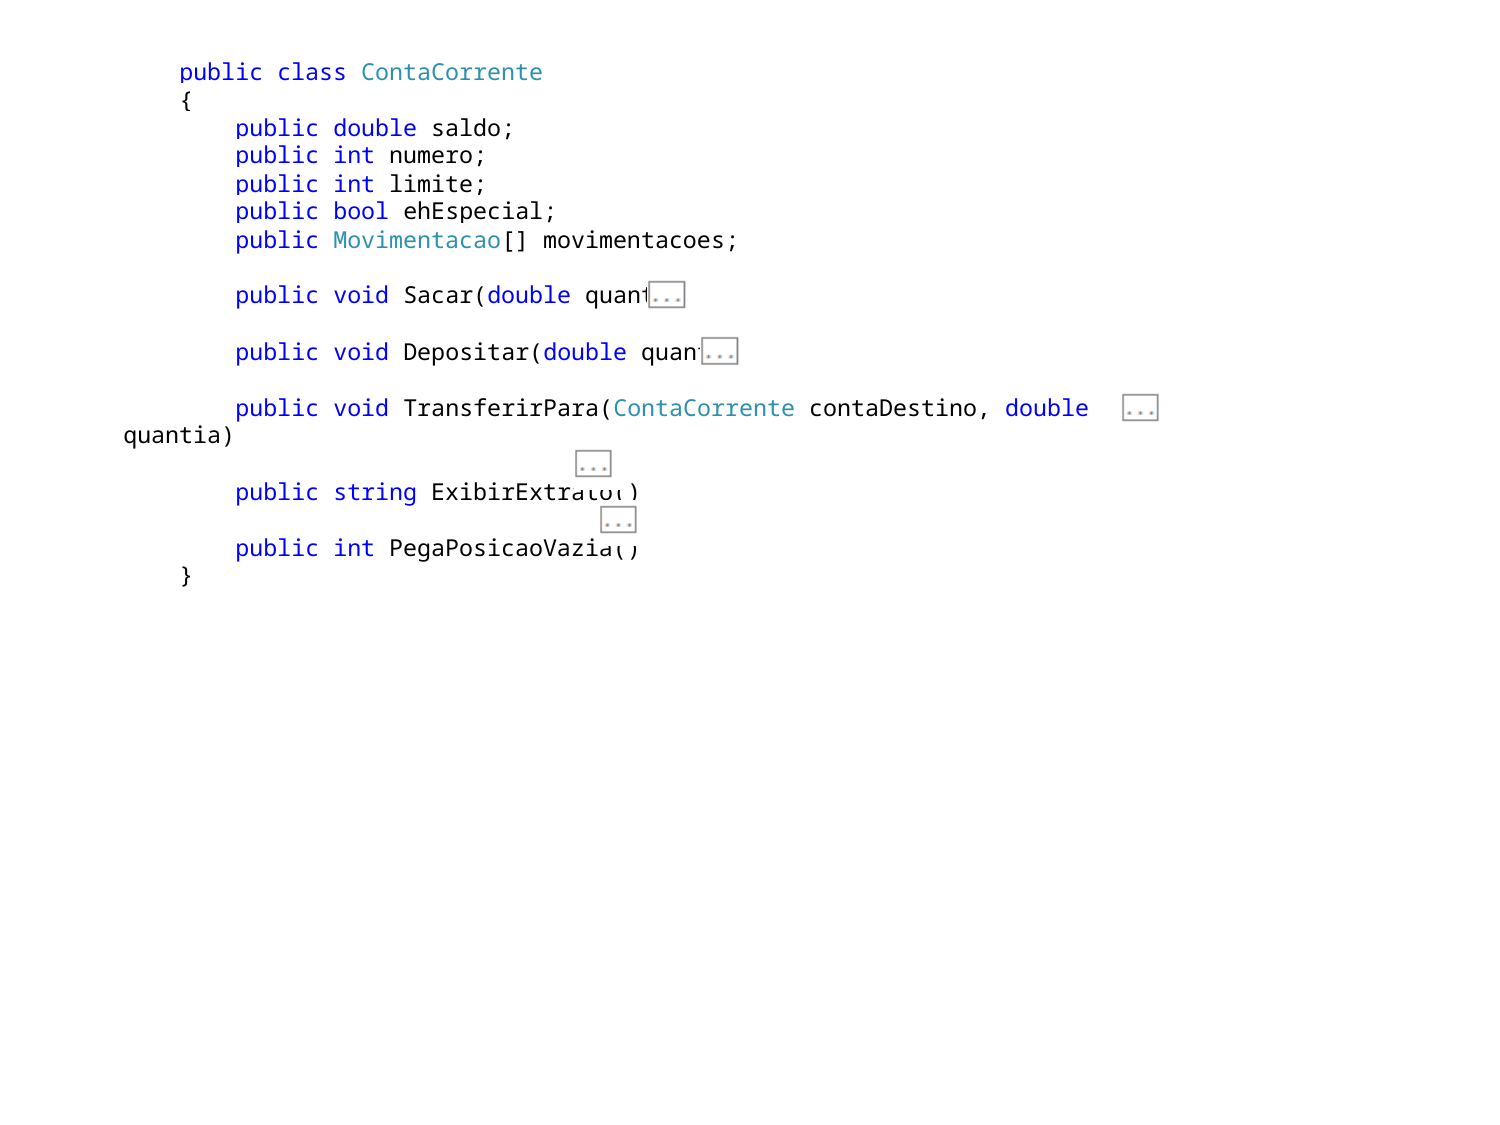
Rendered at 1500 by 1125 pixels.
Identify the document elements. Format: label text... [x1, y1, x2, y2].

picture [1121, 388, 1173, 434]
text_box public class ContaCorrente { public double saldo; public int numero; public int limite; public bool ehEspecial; public Movimentacao[] movimentacoes; public void Sacar(double quantia) public void Depositar(double quantia) public void TransferirPara(ContaCorrente contaDestino, double quantia) public string ExibirExtrato() public int PegaPosicaoVazia() } [108, 49, 1179, 596]
picture [647, 275, 700, 321]
picture [574, 444, 626, 490]
picture [700, 331, 753, 378]
picture [599, 500, 651, 547]
